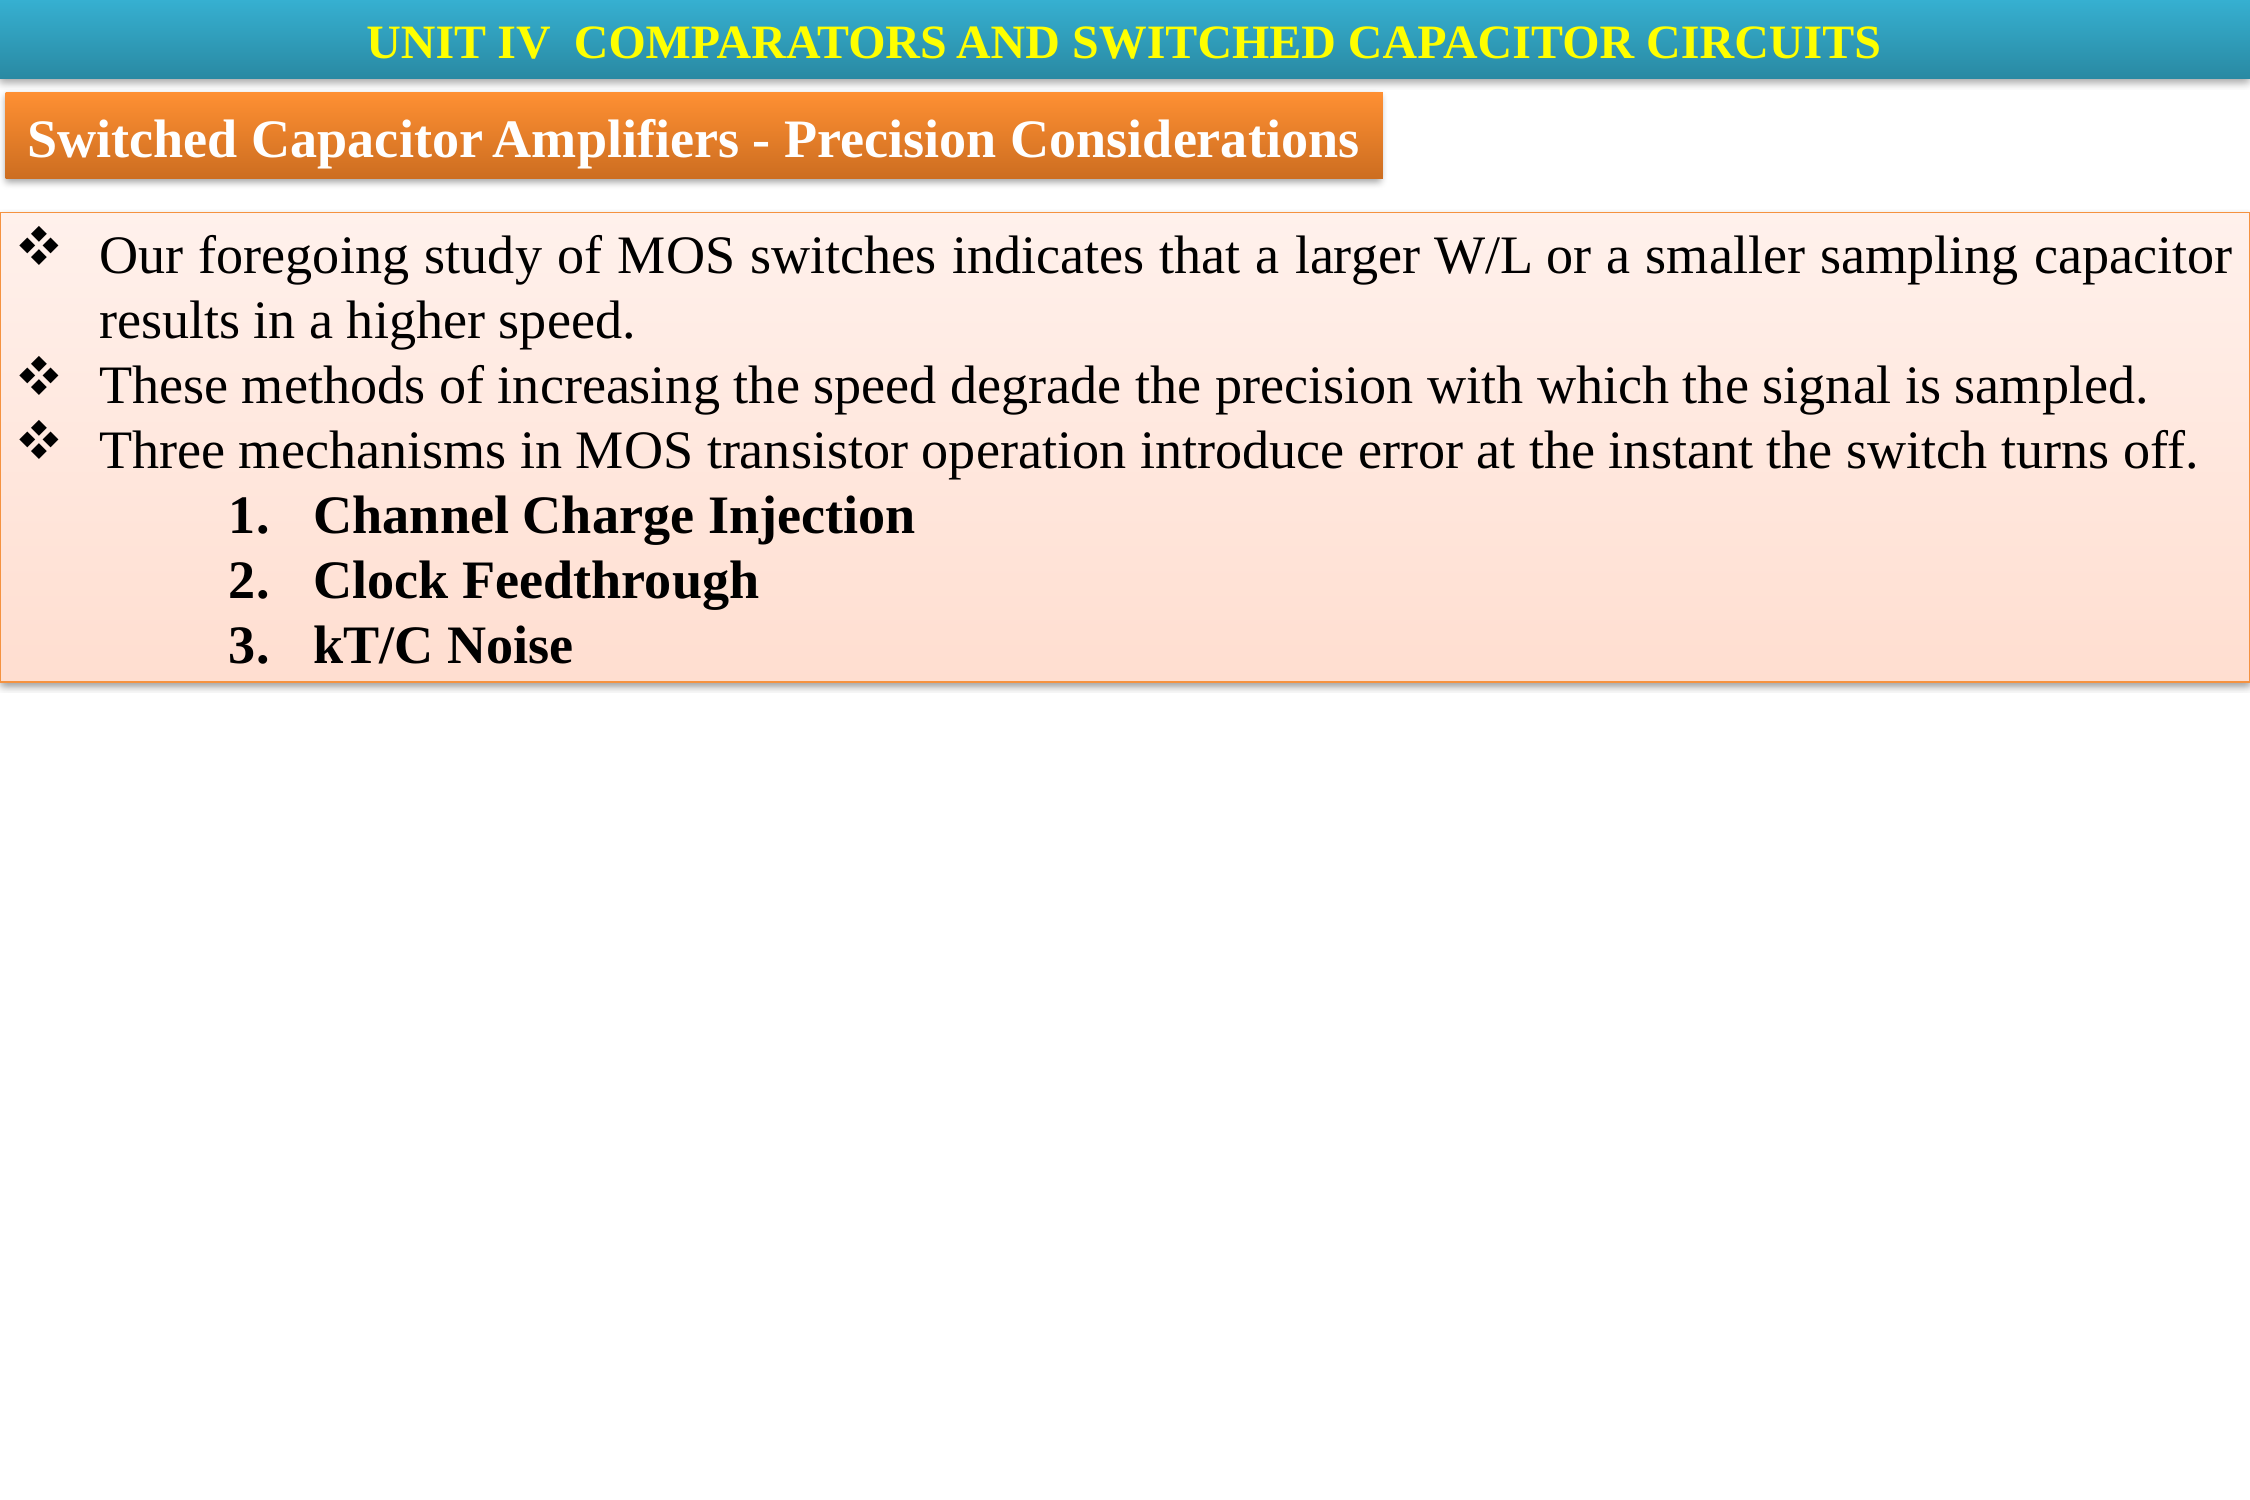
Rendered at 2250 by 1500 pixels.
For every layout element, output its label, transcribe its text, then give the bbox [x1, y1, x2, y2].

text_box UNIT IV COMPARATORS AND SWITCHED CAPACITOR CIRCUITS [0, 0, 2250, 79]
text_box Our foregoing study of MOS switches indicates that a larger W/L or a smaller sampling capacitor results in a higher speed. These methods of increasing the speed degrade the precision with which the signal is sampled. Three mechanisms in MOS transistor operation introduce error at the instant the switch turns off. Channel Charge Injection Clock Feedthrough kT/C Noise [0, 212, 2250, 683]
text_box Switched Capacitor Amplifiers - Precision Considerations [5, 92, 1383, 179]
